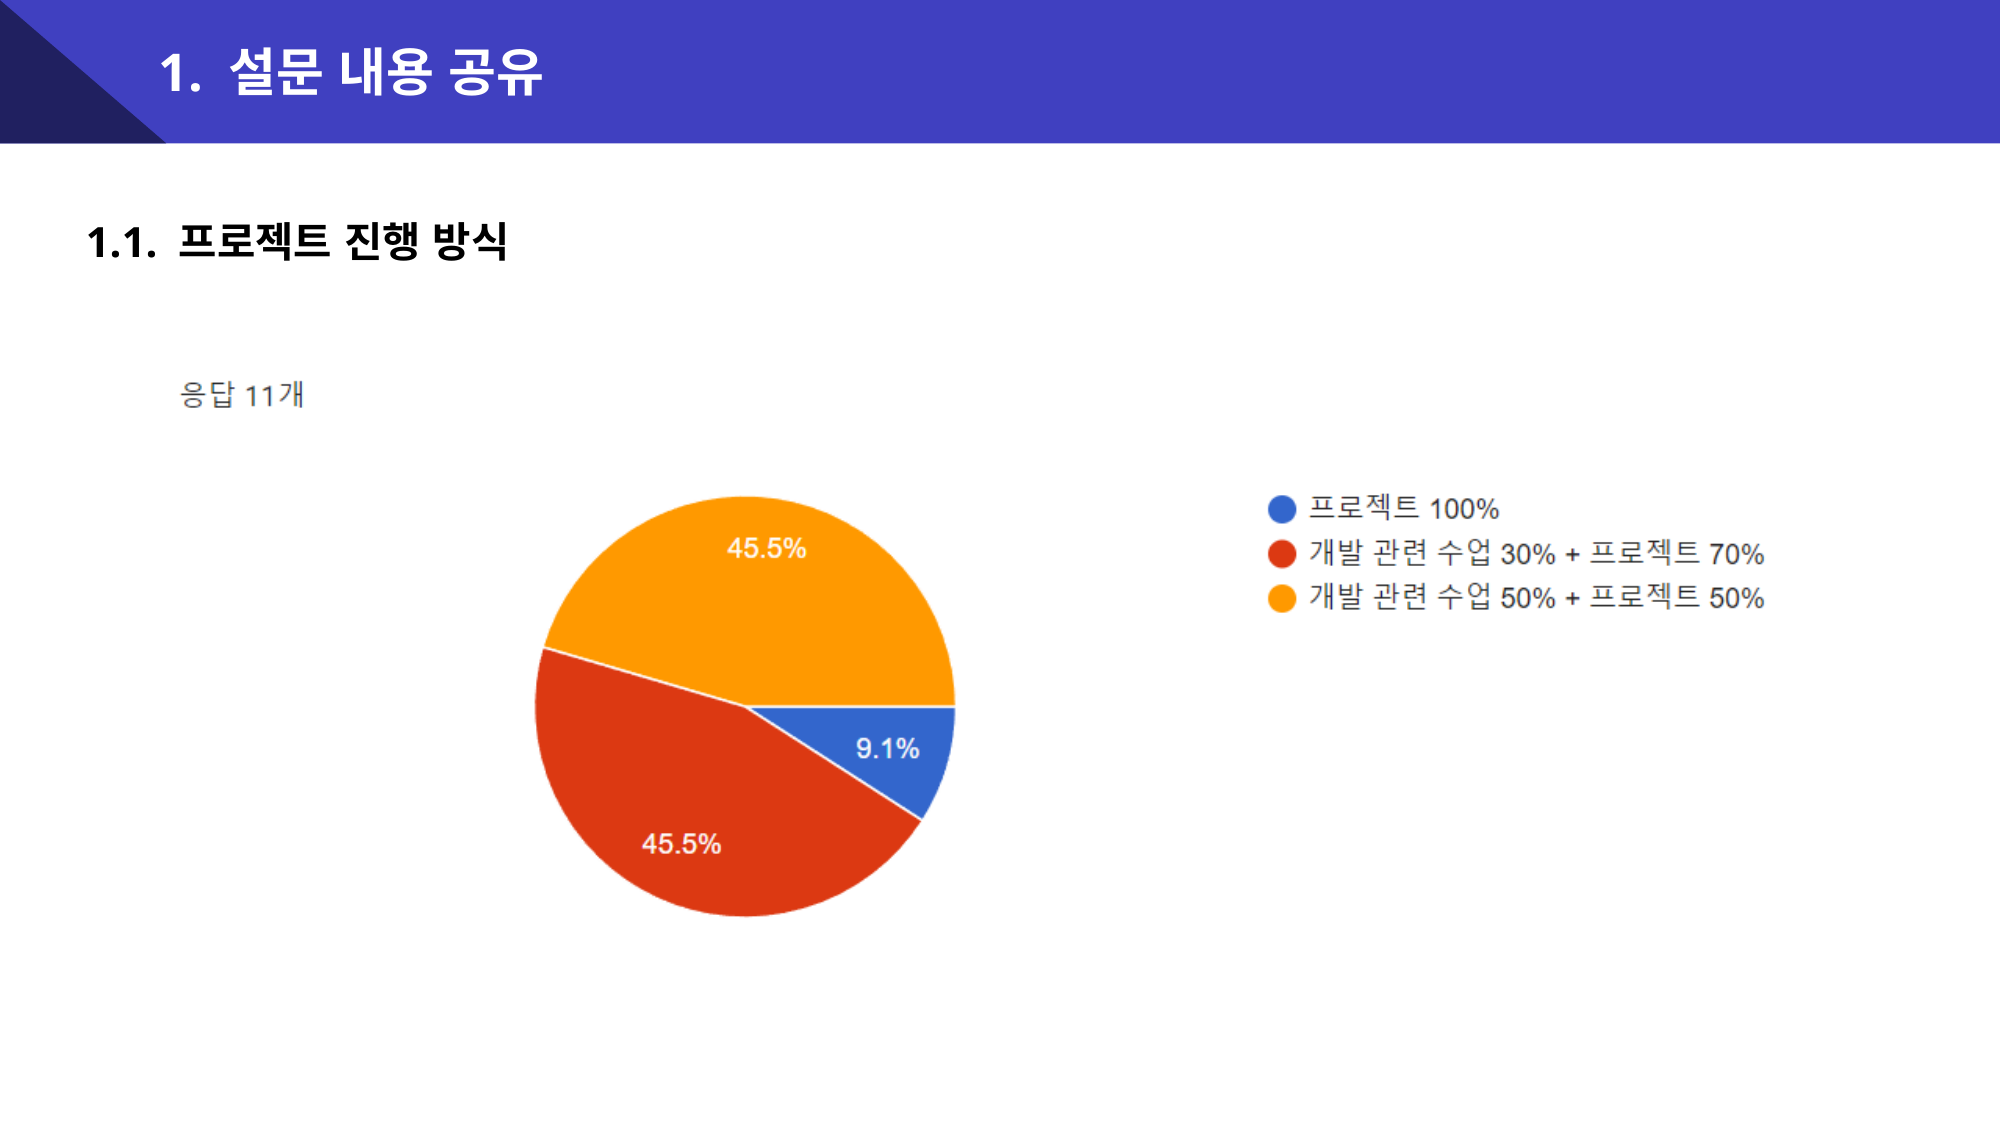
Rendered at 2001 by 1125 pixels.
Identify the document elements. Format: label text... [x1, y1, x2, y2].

picture [166, 361, 1786, 940]
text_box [0, 0, 2000, 144]
text_box 1.1. 프로젝트 진행 방식 [71, 208, 526, 274]
